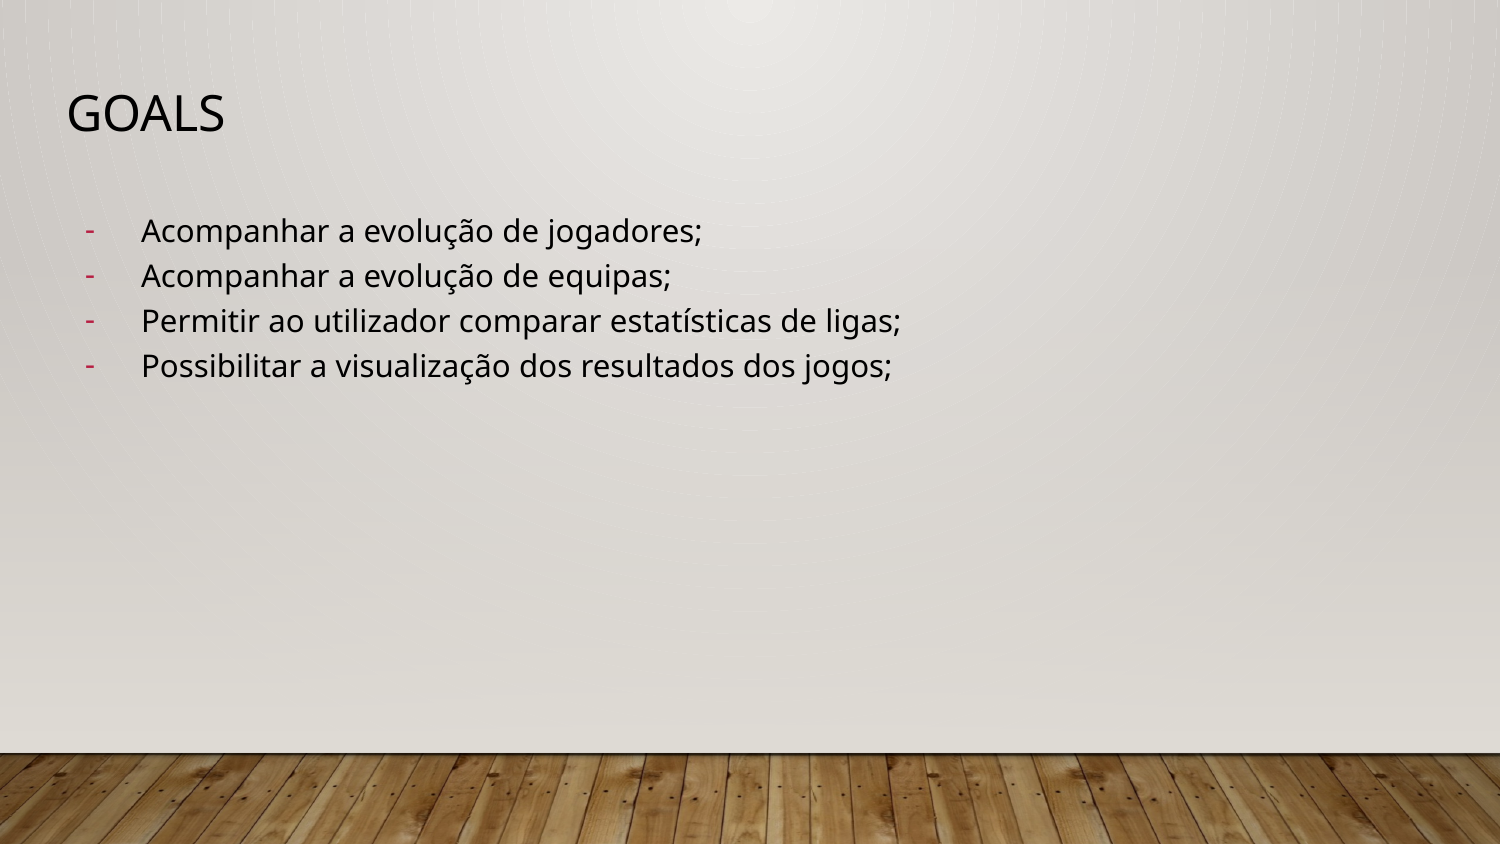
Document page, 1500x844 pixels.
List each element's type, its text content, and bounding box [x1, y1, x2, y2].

title Goals [51, 72, 1449, 167]
picture [0, 753, 1500, 844]
list Acompanhar a evolução de jogadores; Acompanhar a evolução de equipas; Permitir ao utilizador comparar estatísticas de ligas; Possibilitar a visualização dos resultados dos jogos; [51, 189, 1449, 750]
